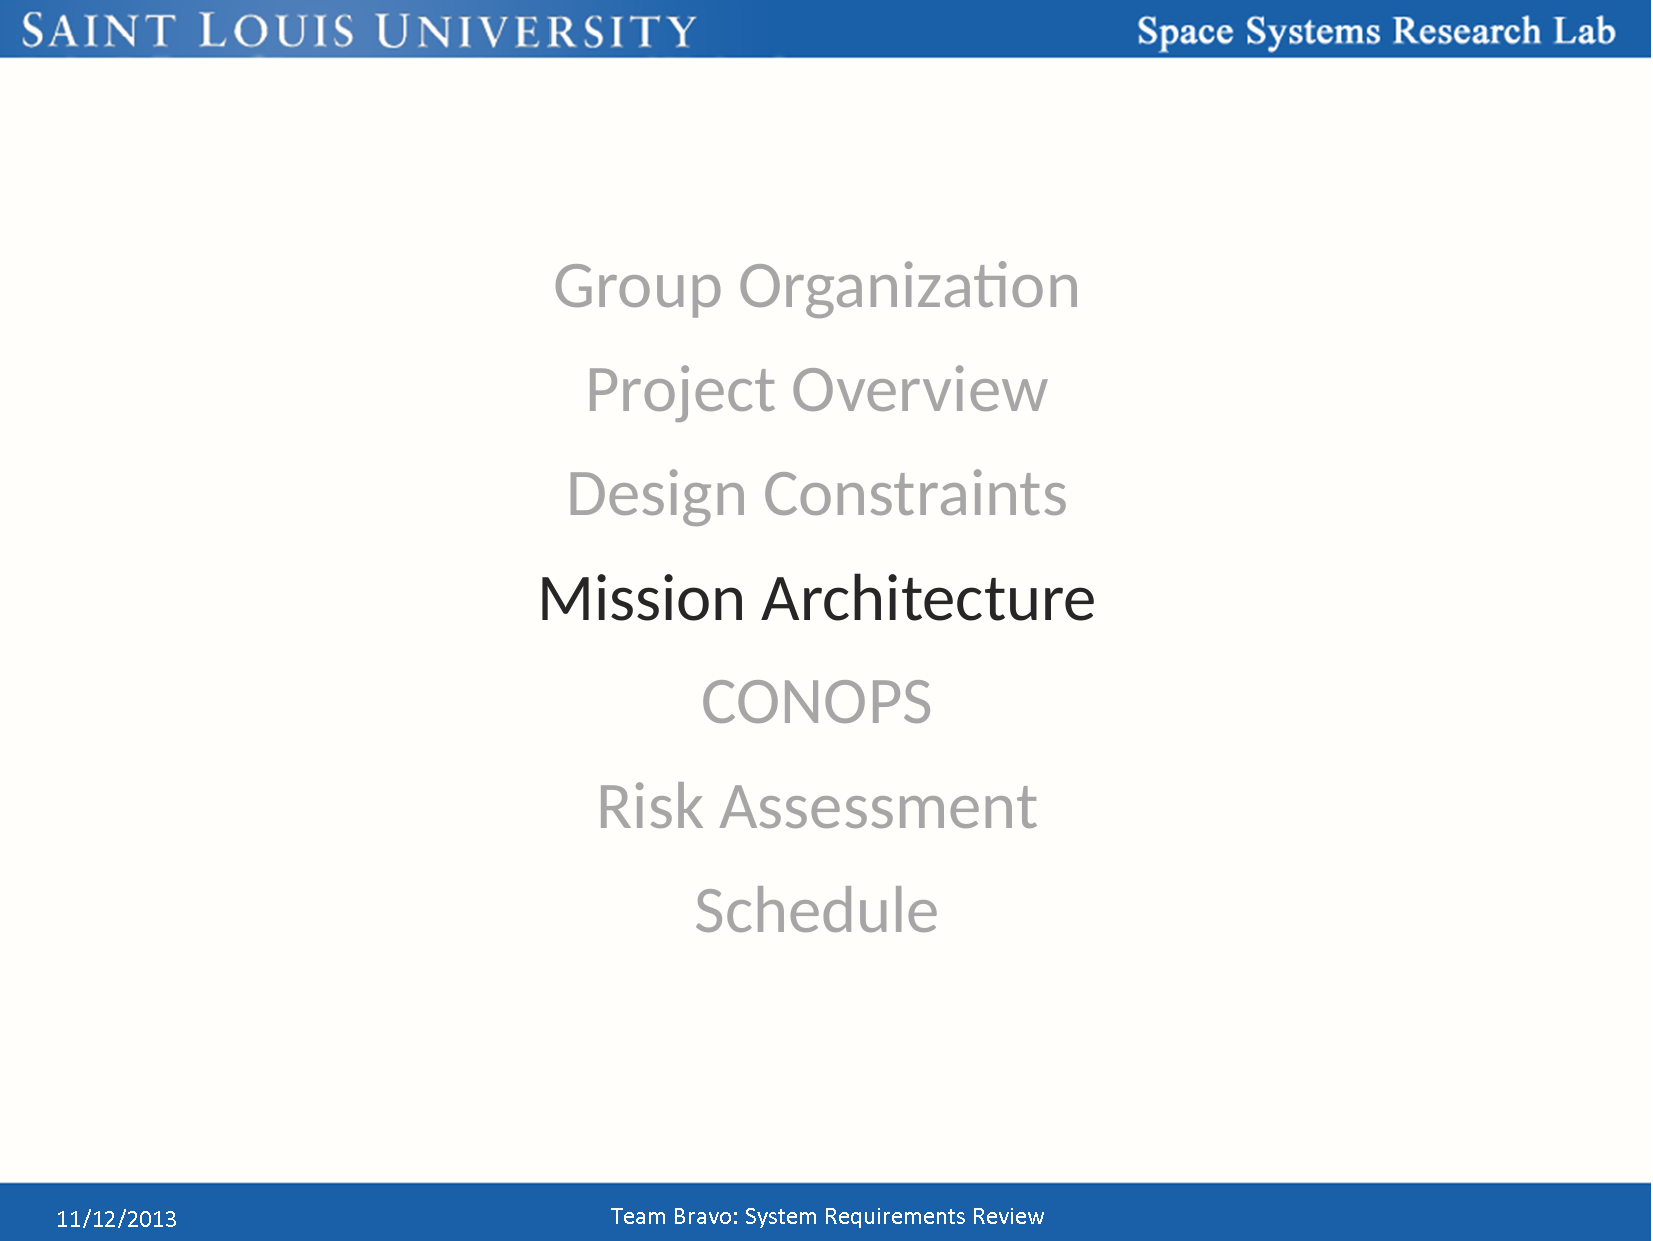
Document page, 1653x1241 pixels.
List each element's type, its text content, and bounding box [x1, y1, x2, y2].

subtitle Group Organization Project Overview Design Constraints Mission Architecture CONOPS Risk Assessment Schedule [238, 159, 1396, 1241]
picture [0, 0, 1653, 1241]
